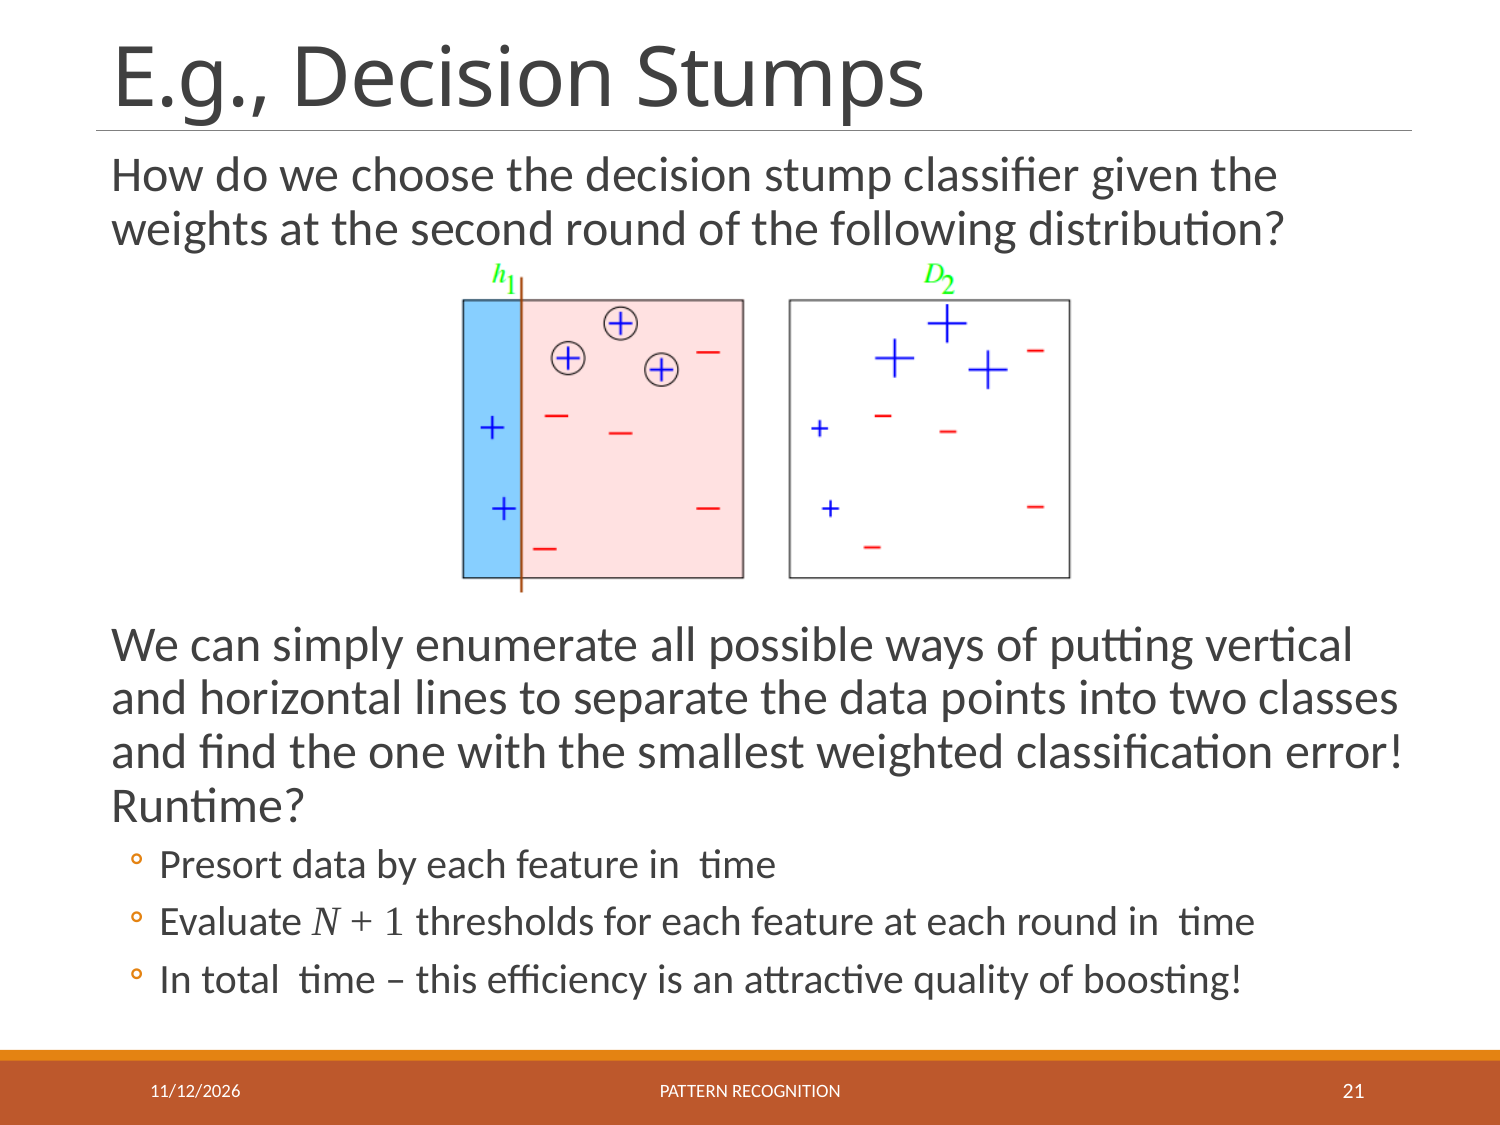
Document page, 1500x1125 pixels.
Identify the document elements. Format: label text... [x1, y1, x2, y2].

slide_number 21 [1218, 1059, 1380, 1120]
title E.g., Decision Stumps [96, 19, 1413, 131]
picture [438, 255, 1099, 604]
footer Pattern recognition [453, 1059, 1047, 1120]
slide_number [135, 1059, 440, 1120]
